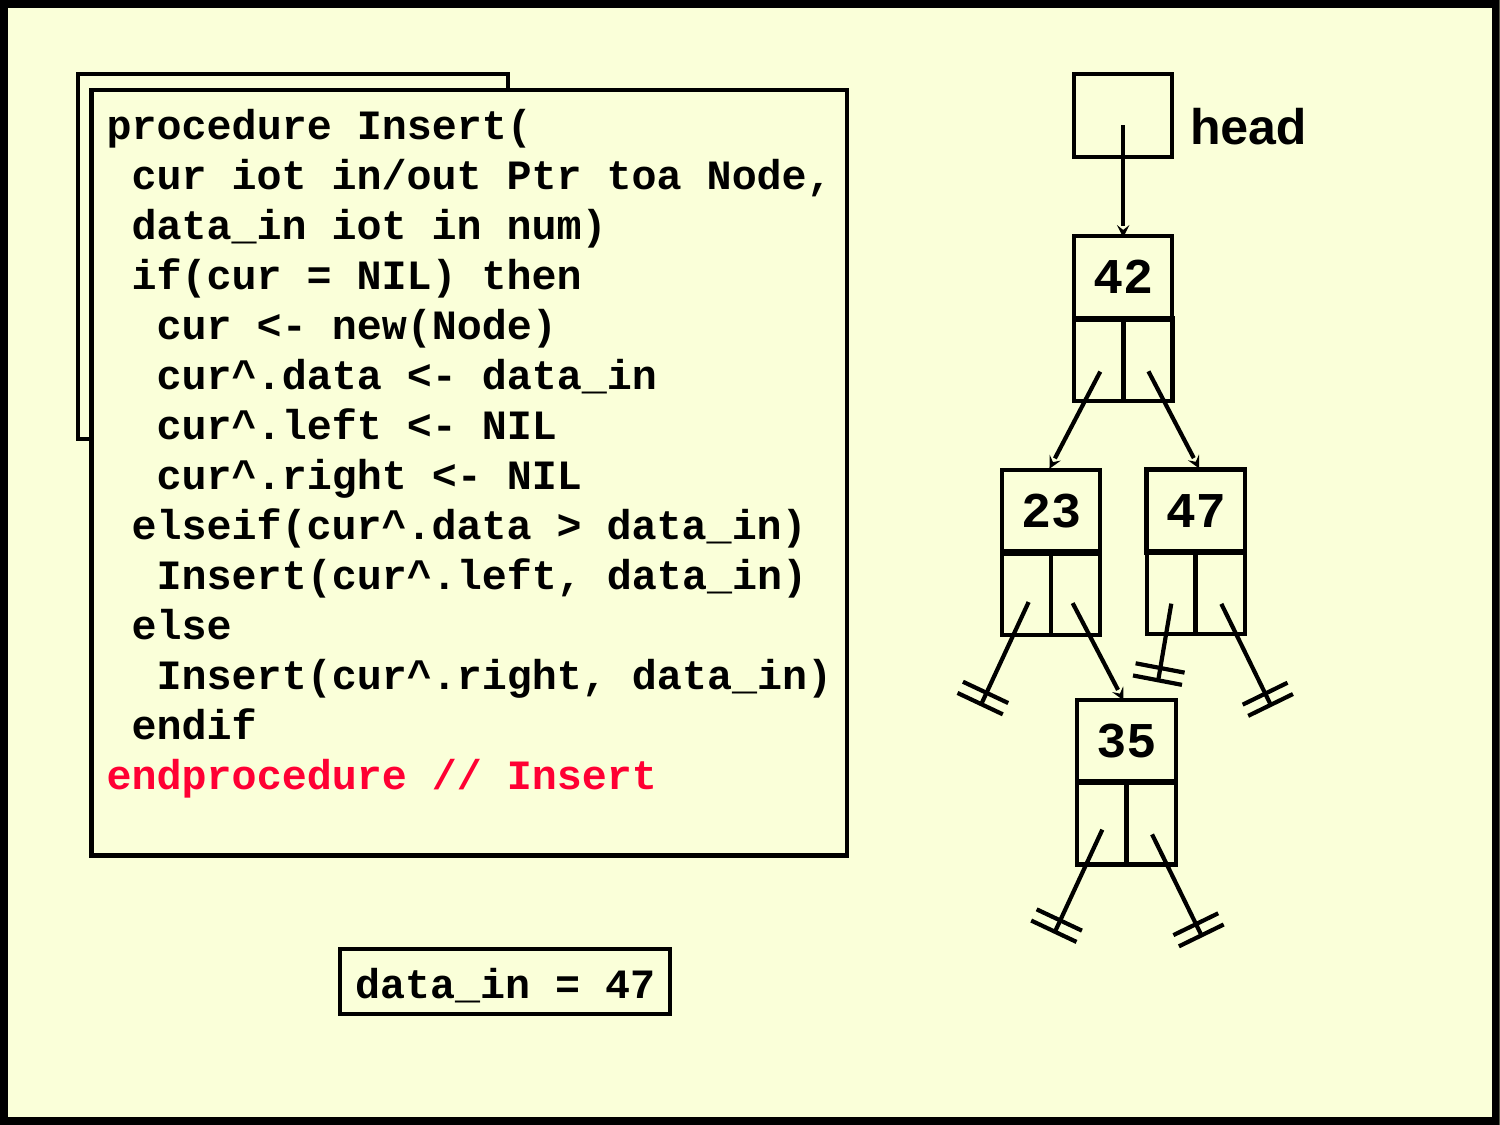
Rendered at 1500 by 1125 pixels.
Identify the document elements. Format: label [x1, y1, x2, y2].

text_box [339, 948, 671, 1015]
text_box [1077, 686, 1176, 779]
text_box [1132, 550, 1293, 716]
text_box [1001, 470, 1101, 549]
text_box [1146, 454, 1246, 549]
text_box [1073, 225, 1173, 316]
text_box [78, 73, 847, 856]
text_box [1054, 317, 1194, 459]
text_box [1175, 87, 1322, 163]
text_box [1031, 781, 1224, 947]
text_box [1049, 454, 1061, 469]
text_box [957, 551, 1119, 715]
text_box [1073, 73, 1173, 226]
